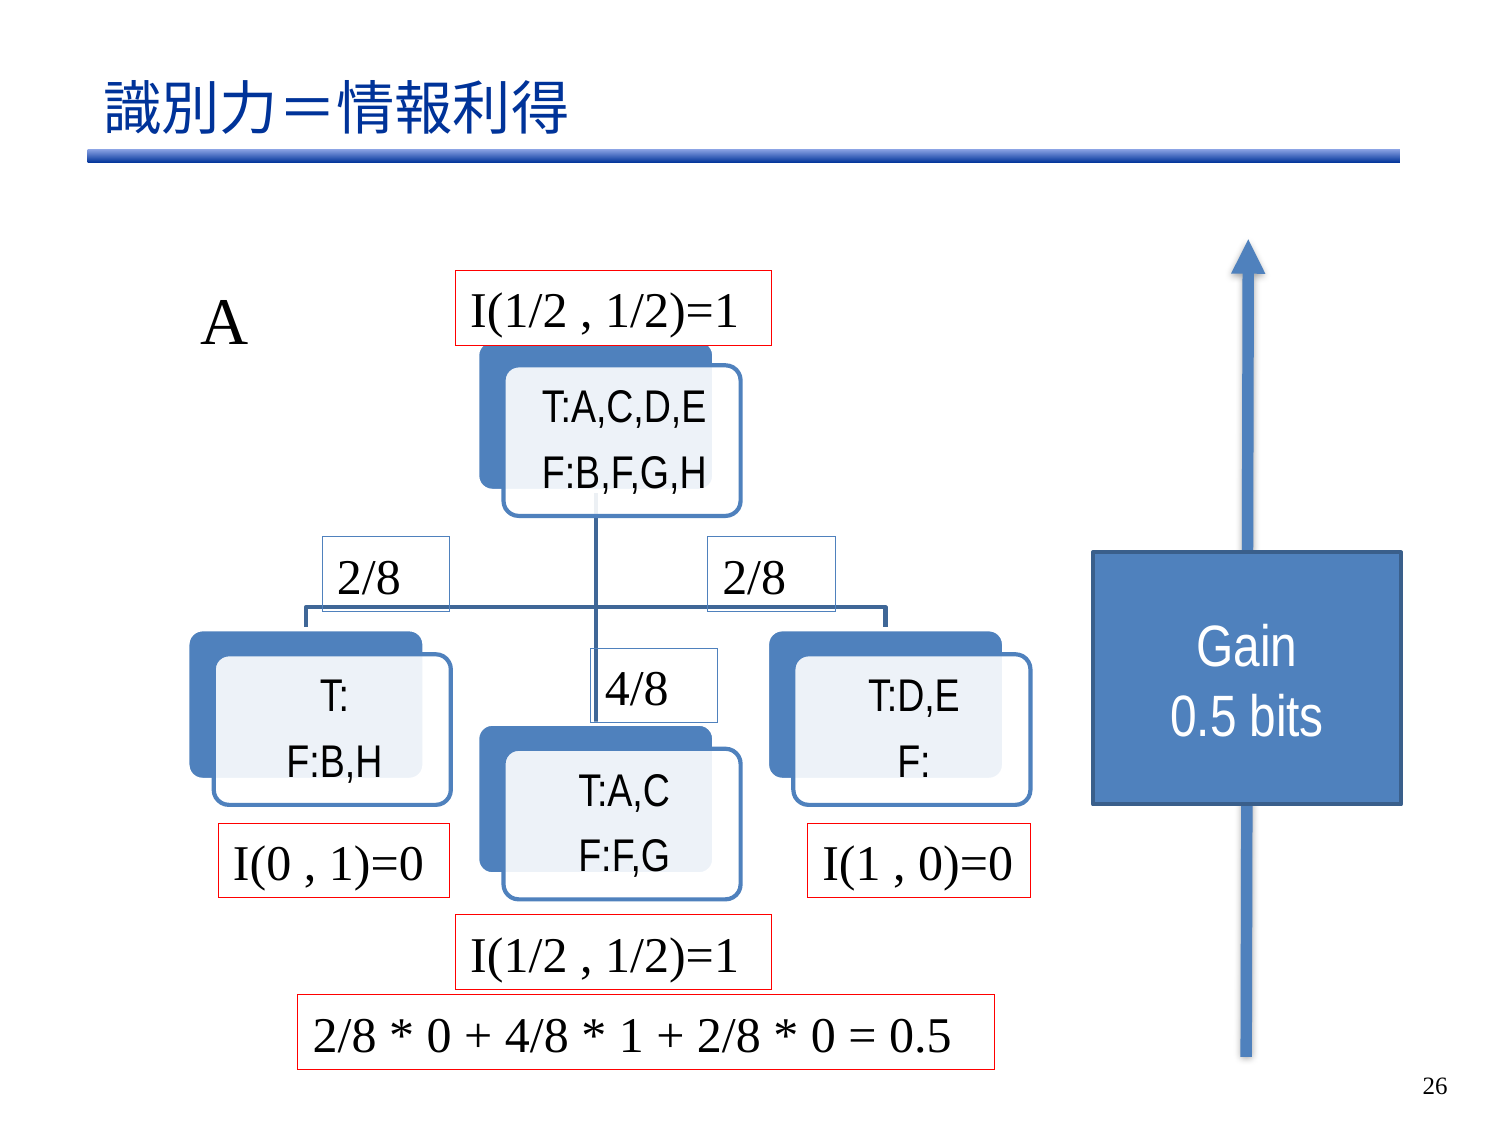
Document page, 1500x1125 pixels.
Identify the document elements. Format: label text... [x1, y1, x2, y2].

text_box 2/8 * 0 + 4/8 * 1 + 2/8 * 0 = 0.5 [297, 994, 995, 1070]
title 識別力＝情報利得 [88, 77, 1402, 150]
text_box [1245, 239, 1249, 1058]
text_box I(1/2 , 1/2)=1 [455, 985, 772, 990]
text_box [187, 239, 1031, 976]
text_box Gain 0.5 bits [1091, 550, 1240, 806]
text_box Gain 0.5 bits [1253, 550, 1403, 806]
